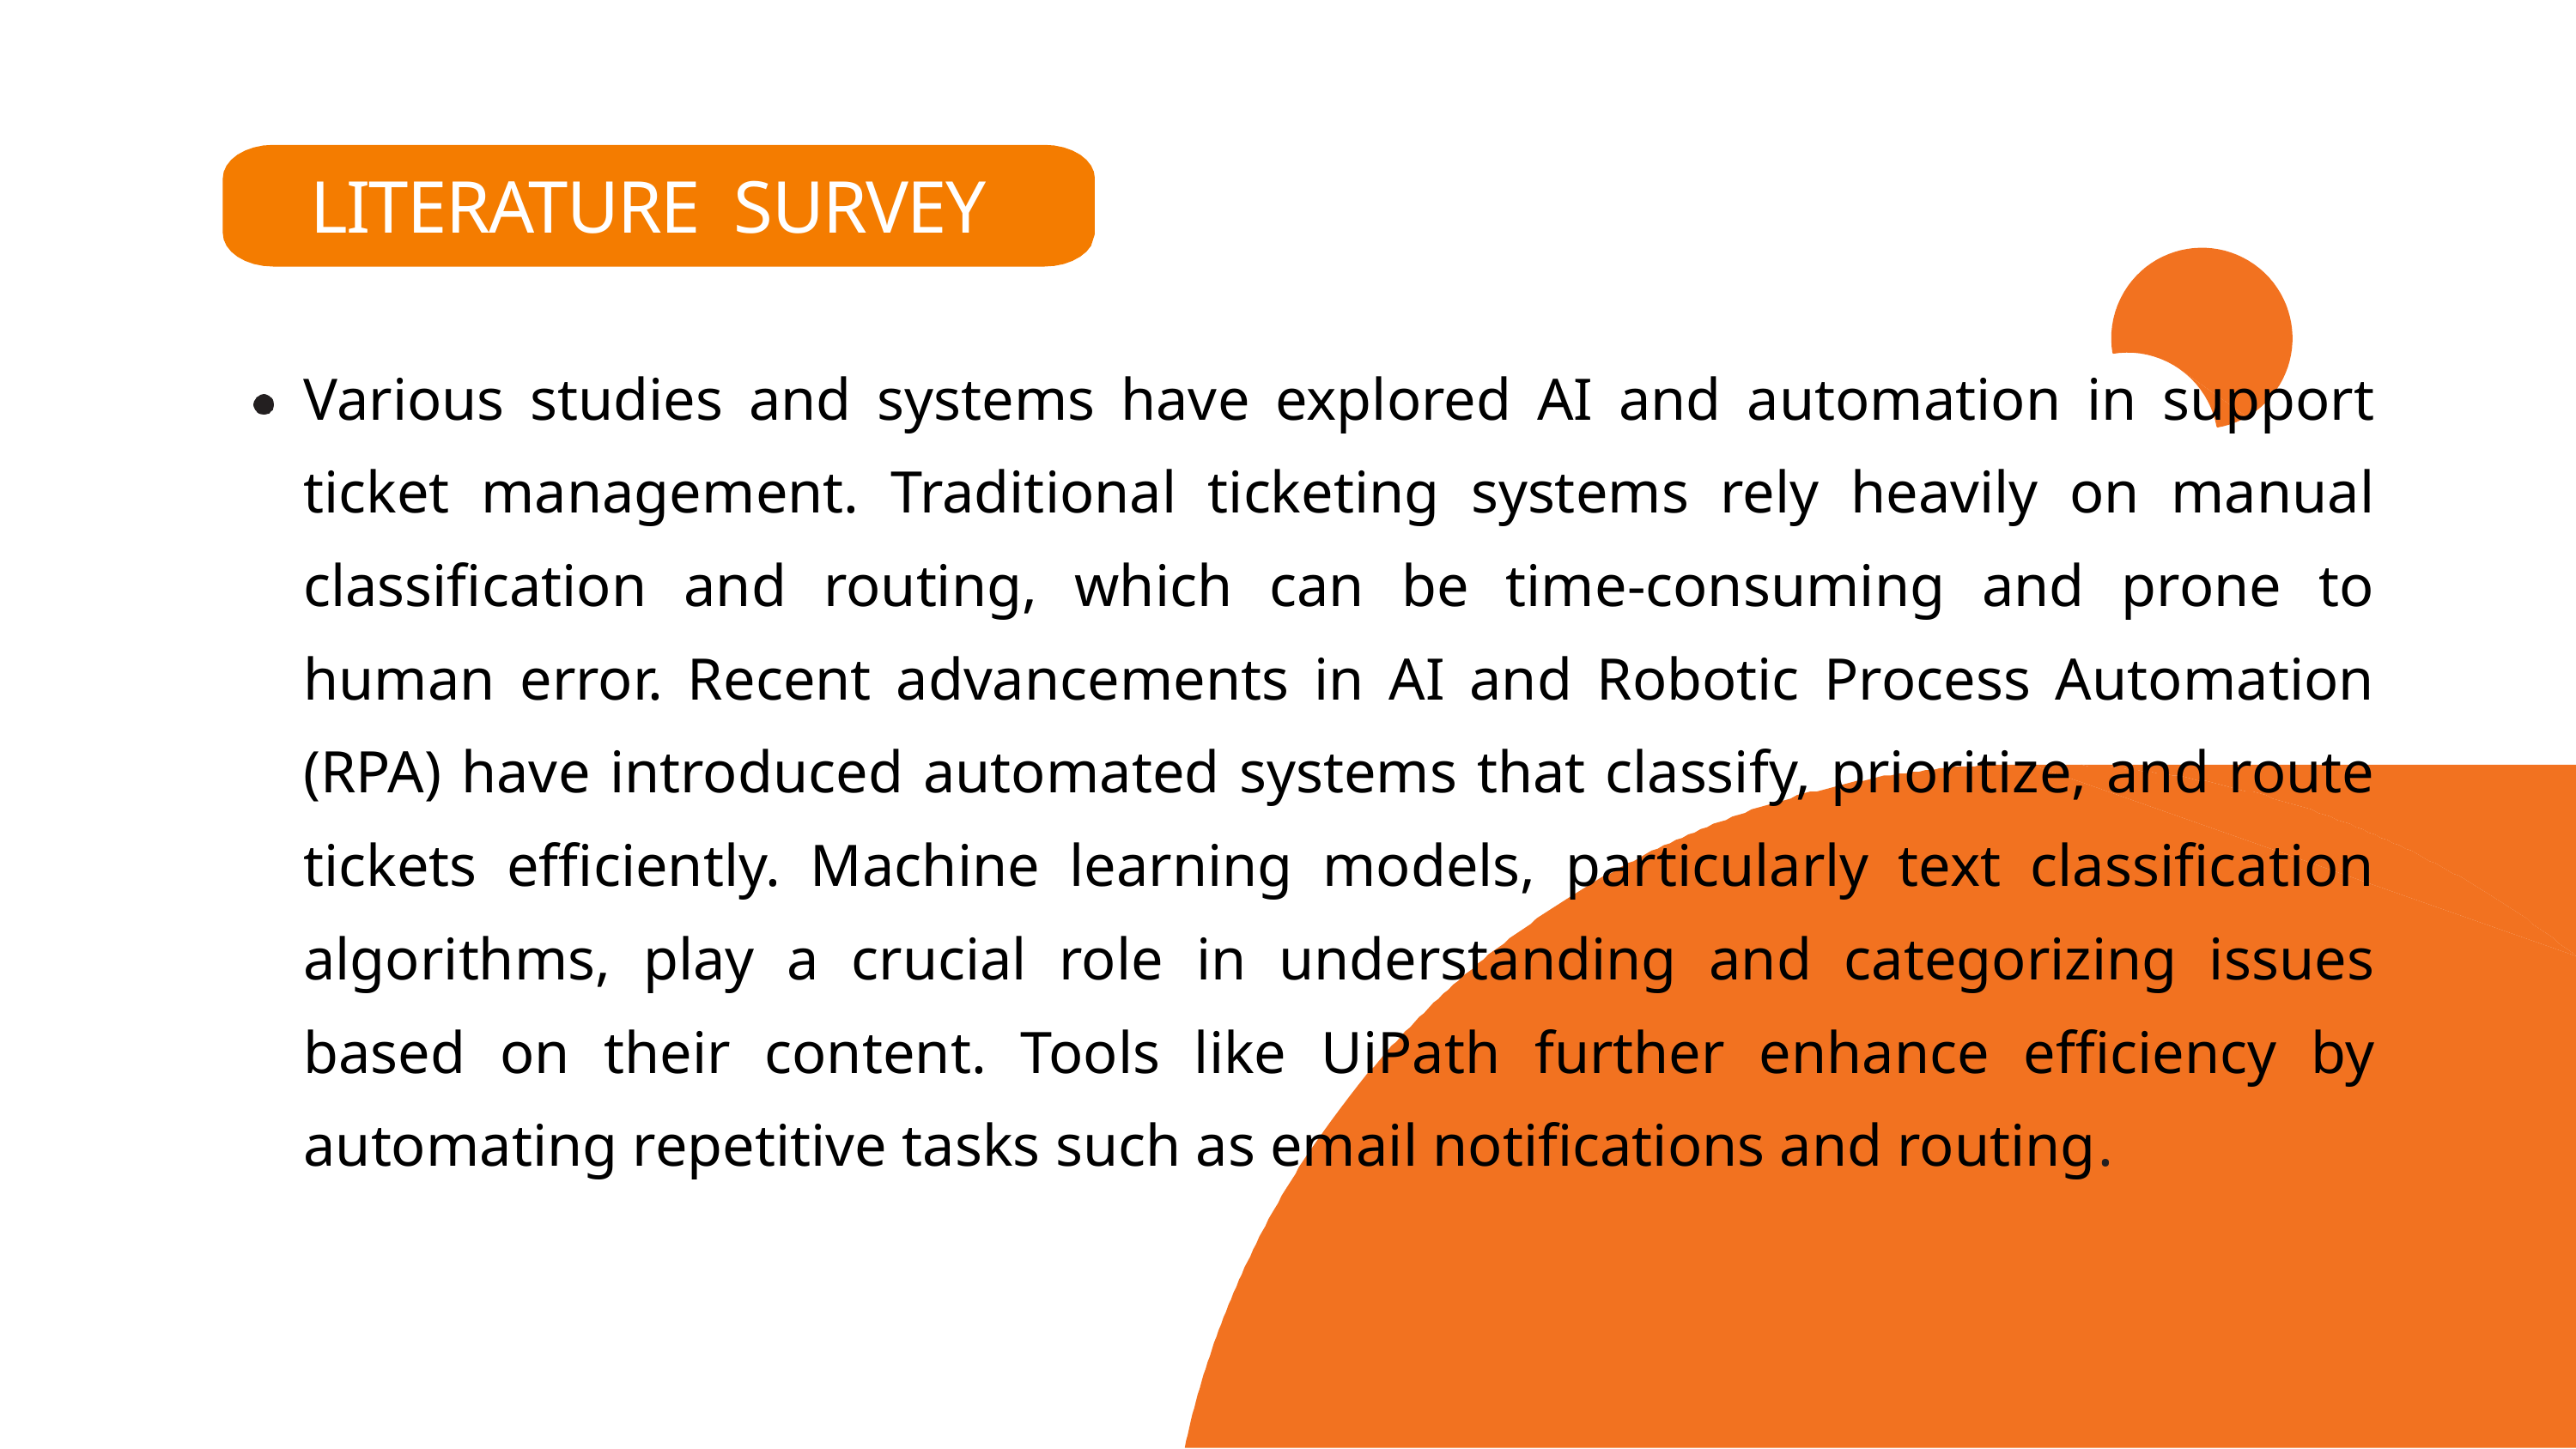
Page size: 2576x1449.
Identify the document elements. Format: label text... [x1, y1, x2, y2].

text_box [222, 144, 1087, 267]
text_box [1184, 764, 2576, 1448]
text_box Various studies and systems have explored AI and automation in support ticket management. Traditional ticketing systems rely heavily on manual classification and routing, which can be time-consuming and prone to human error. Recent advancements in AI and Robotic Process Automation (RPA) have introduced automated systems that classify, prioritize, and route tickets efficiently. Machine learning models, particularly text classification algorithms, play a crucial role in understanding and categorizing issues based on their content. Tools like UiPath further enhance efficiency by automating repetitive tasks such as email notifications and routing. [301, 336, 2378, 1179]
title LITERATURE SURVEY [307, 160, 1213, 404]
picture [252, 394, 274, 415]
text_box [2111, 247, 2293, 336]
